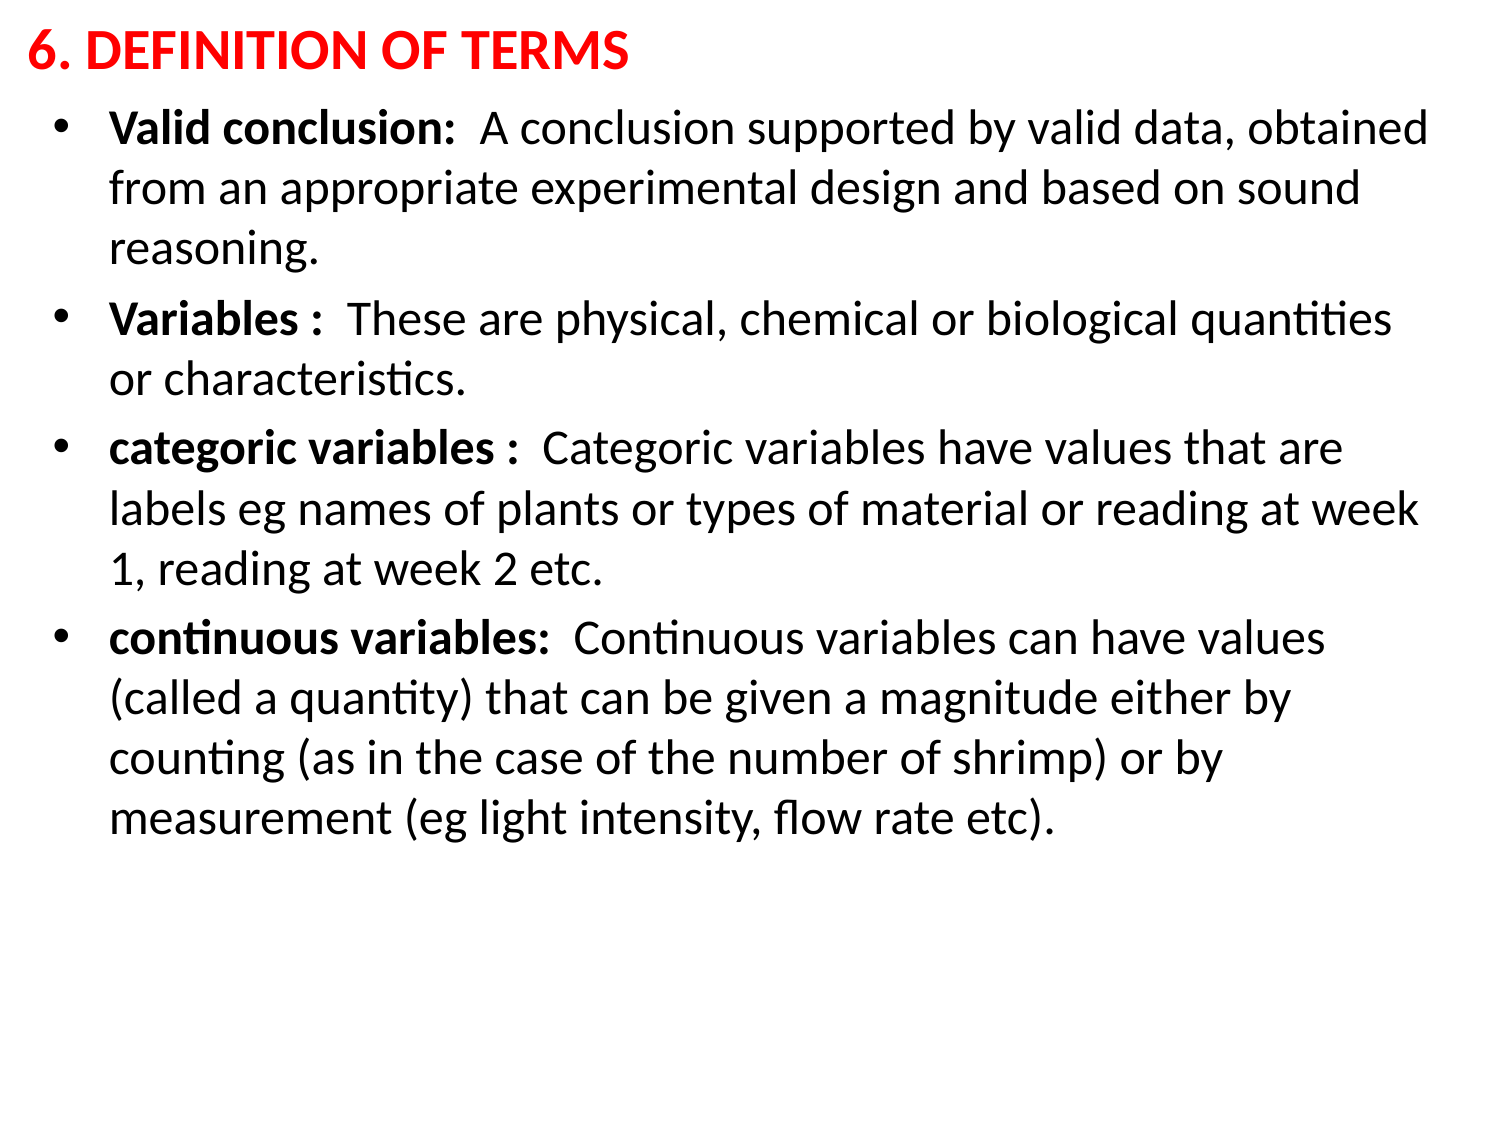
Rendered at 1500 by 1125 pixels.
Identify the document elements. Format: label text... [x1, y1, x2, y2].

title 6. DEFINITION OF TERMS [12, 0, 700, 93]
list Valid conclusion: A conclusion supported by valid data, obtained from an appropriate experimental design and based on sound reasoning. Variables : These are physical, chemical or biological quantities or characteristics. categoric variables : Categoric variables have values that are labels eg names of plants or types of material or reading at week 1, reading at week 2 etc. continuous variables: Continuous variables can have values (called a quantity) that can be given a magnitude either by counting (as in the case of the number of shrimp) or by measurement (eg light intensity, flow rate etc). [37, 87, 1450, 1075]
